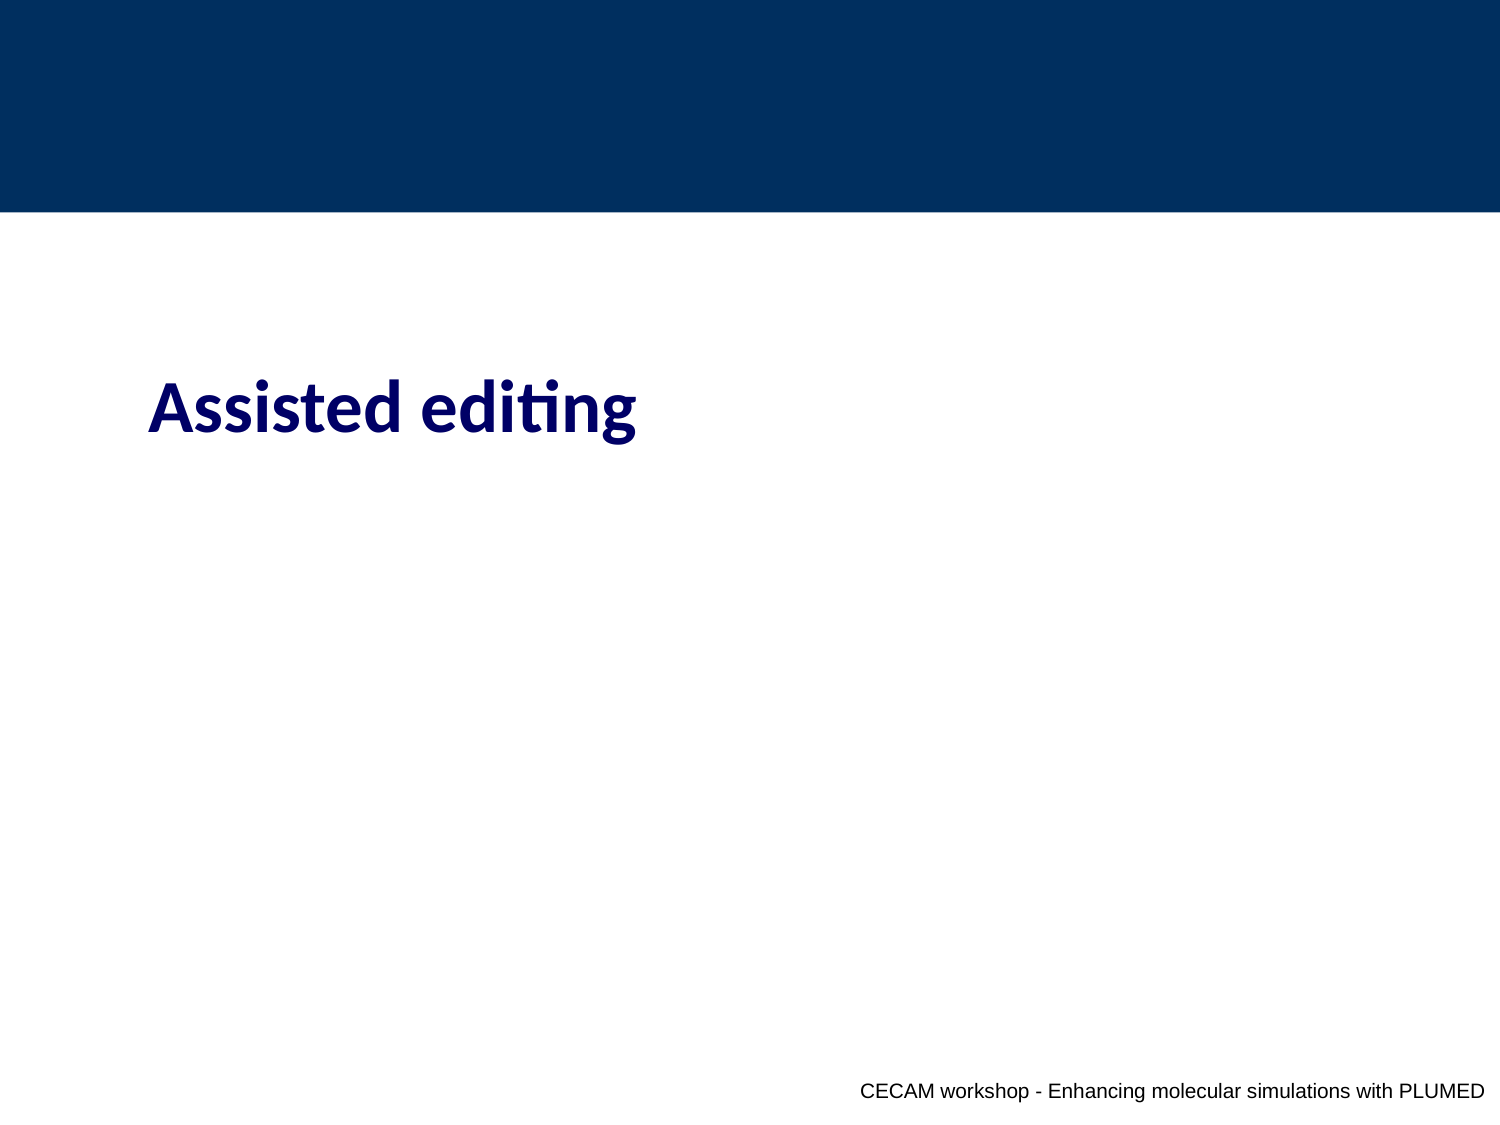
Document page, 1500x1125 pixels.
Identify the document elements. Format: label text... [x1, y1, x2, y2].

title Assisted editing [112, 349, 1388, 591]
